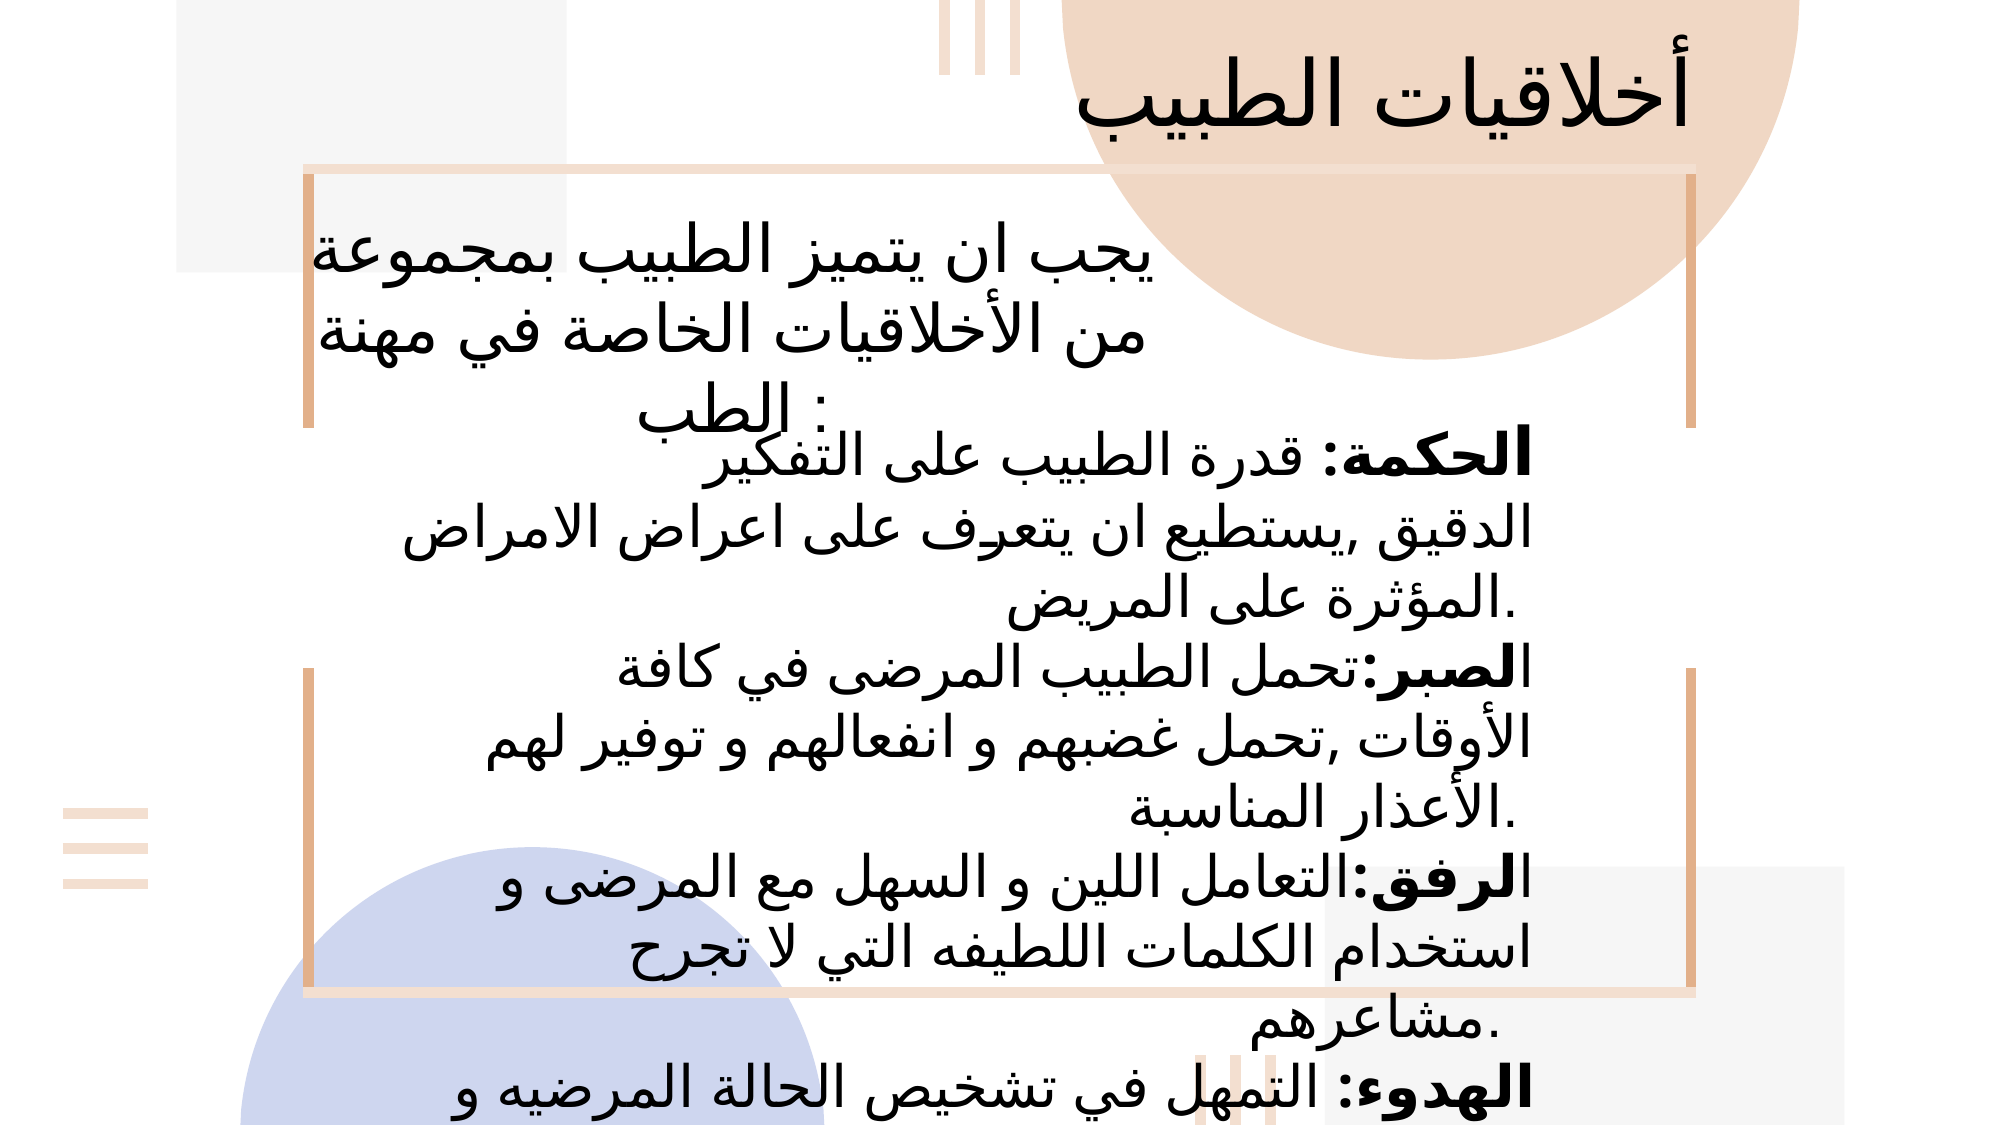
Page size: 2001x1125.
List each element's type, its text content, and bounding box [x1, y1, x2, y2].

text_box يجب ان يتميز الطبيب بمجموعة من الأخلاقيات الخاصة في مهنة الطب : [284, 198, 1181, 373]
text_box أخلاقيات الطبيب [1046, 26, 1710, 153]
text_box الحكمة: قدرة الطبيب على التفكير الدقيق ,يستطيع ان يتعرف على اعراض الامراض المؤثرة على المريض. الصبر:تحمل الطبيب المرضى في كافة الأوقات ,تحمل غضبهم و انفعالهم و توفير لهم الأعذار المناسبة. الرفق:التعامل اللين و السهل مع المرضى و استخدام الكلمات اللطيفه التي لا تجرح مشاعرهم. الهدوء: التمهل في تشخيص الحالة المرضيه و عدم التسرع في إصدار الحكم على المريض او طبيعة المرض الذي يعاني منه المريض. الصدق: يكون صادقاً في عمله في اعطاء الادويه في العلاج في عمل العمليات الجراحه. [372, 401, 1550, 973]
